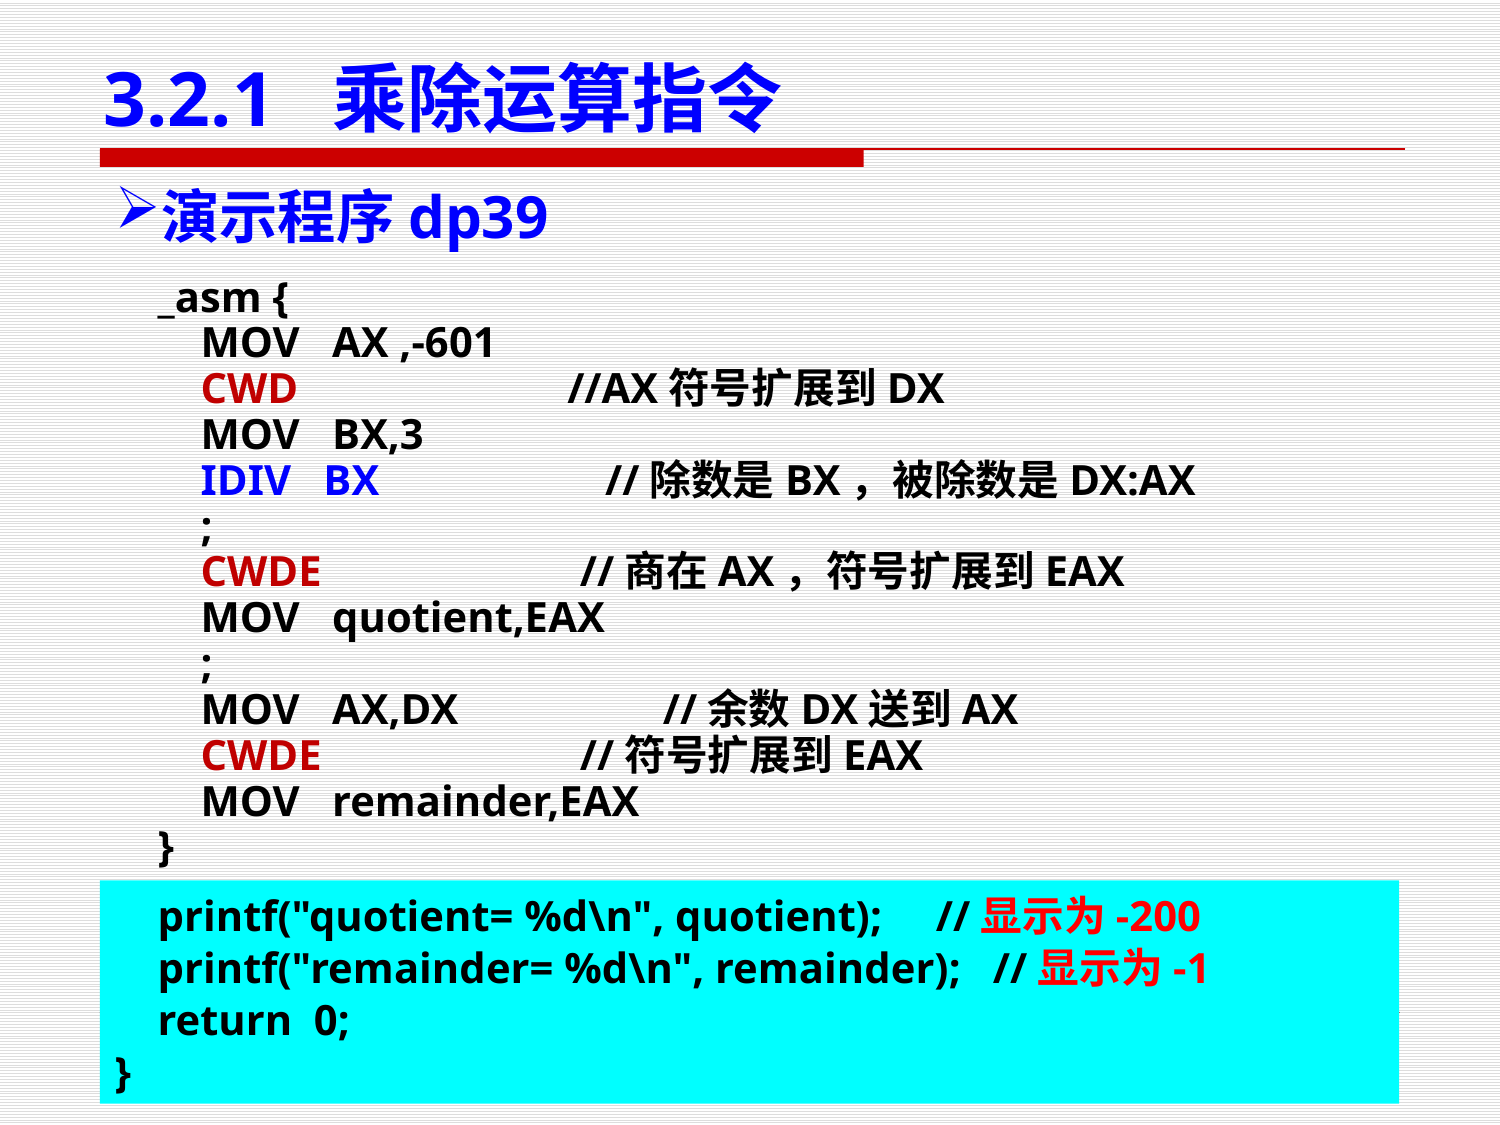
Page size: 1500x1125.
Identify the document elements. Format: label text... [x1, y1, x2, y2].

text_box _asm { MOV AX ,-601 CWD //AX符号扩展到DX MOV BX,3 IDIV BX //除数是BX，被除数是DX:AX ; CWDE //商在AX，符号扩展到EAX MOV quotient,EAX ; MOV AX,DX //余数DX送到AX CWDE //符号扩展到EAX MOV remainder,EAX } [99, 267, 1459, 878]
text_box printf("quotient= %d\n", quotient); //显示为-200 printf("remainder= %d\n", remainder); //显示为-1 return 0; } [99, 880, 1400, 1104]
title 3.2.1 乘除运算指令 [88, 42, 1448, 149]
text_box 演示程序dp39 [100, 172, 1400, 258]
